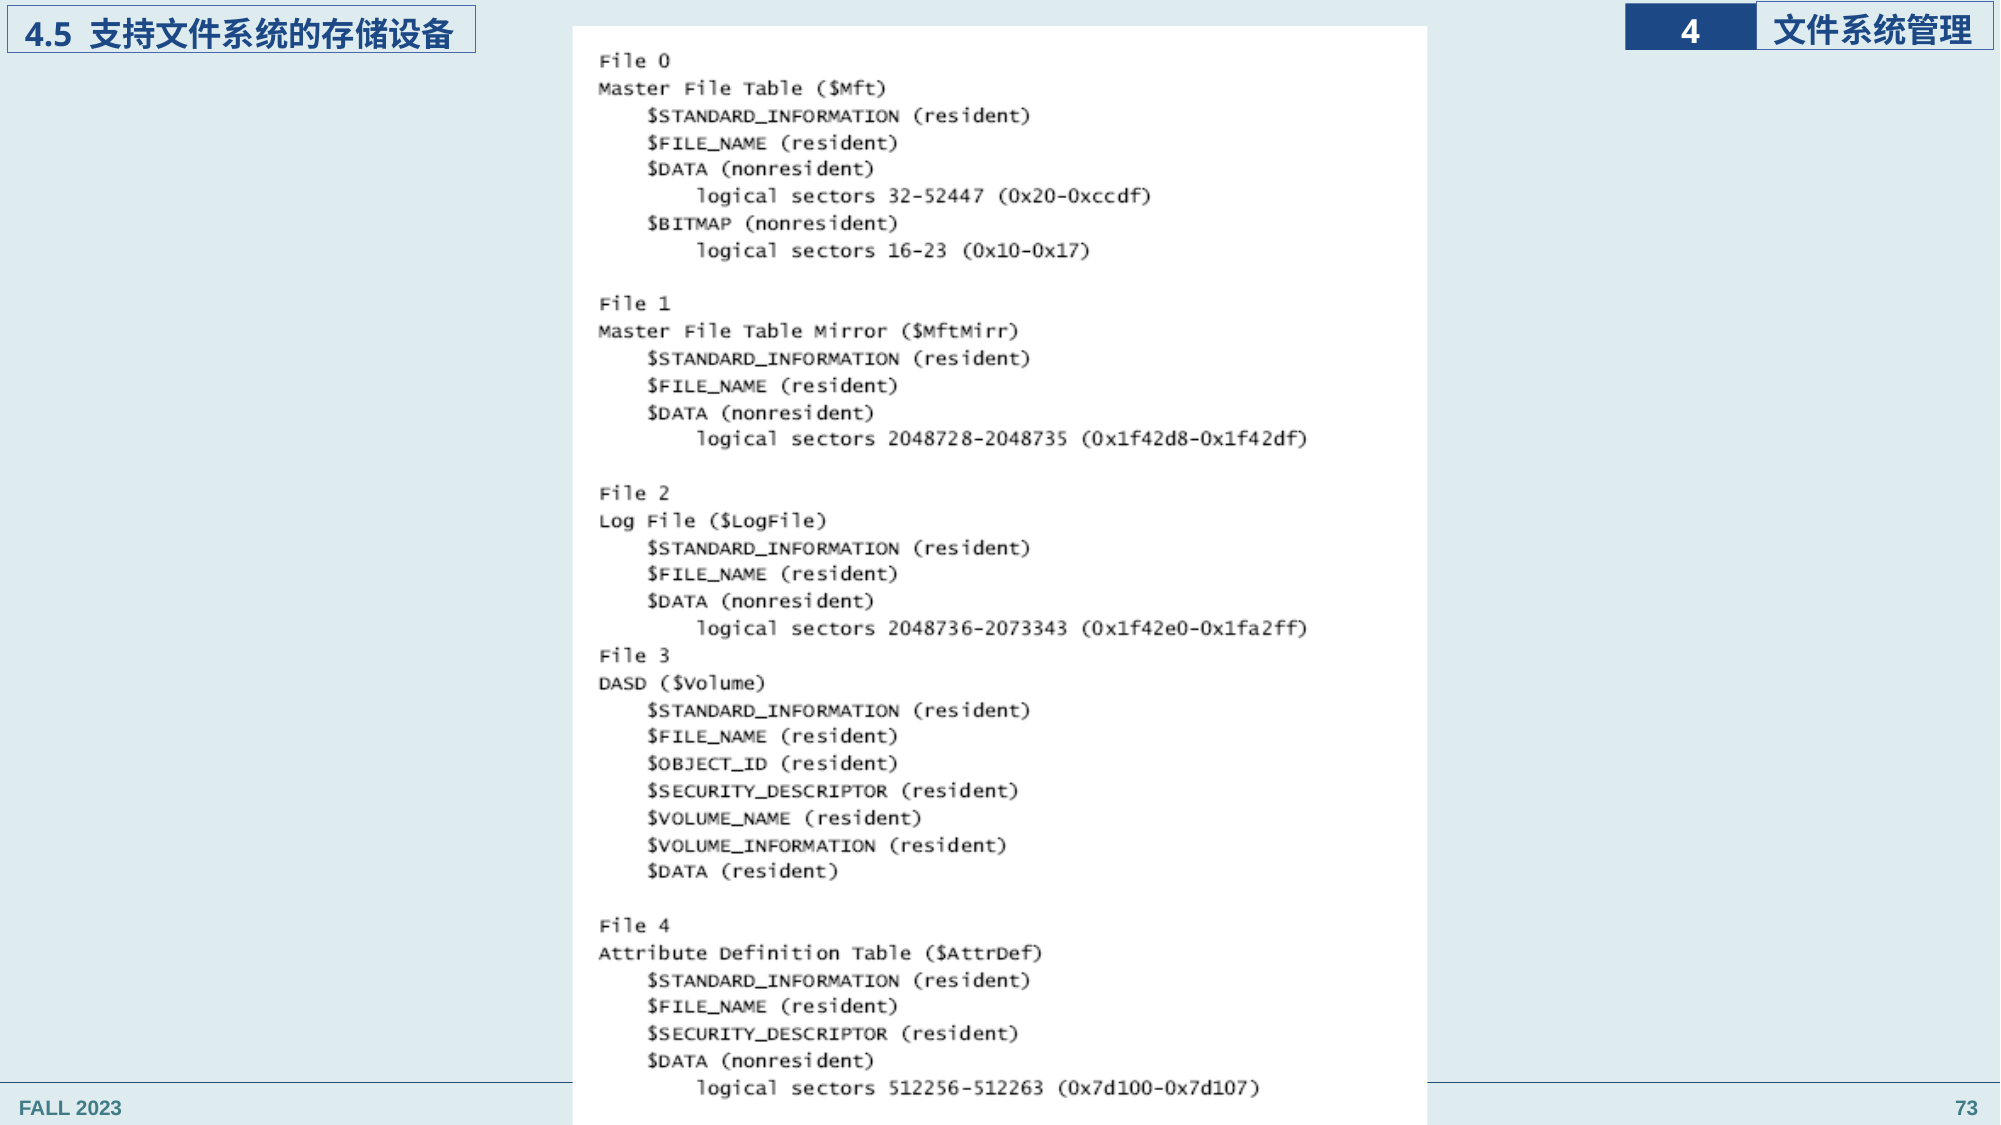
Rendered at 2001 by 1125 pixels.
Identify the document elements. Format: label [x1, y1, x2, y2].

picture [572, 26, 1428, 1125]
